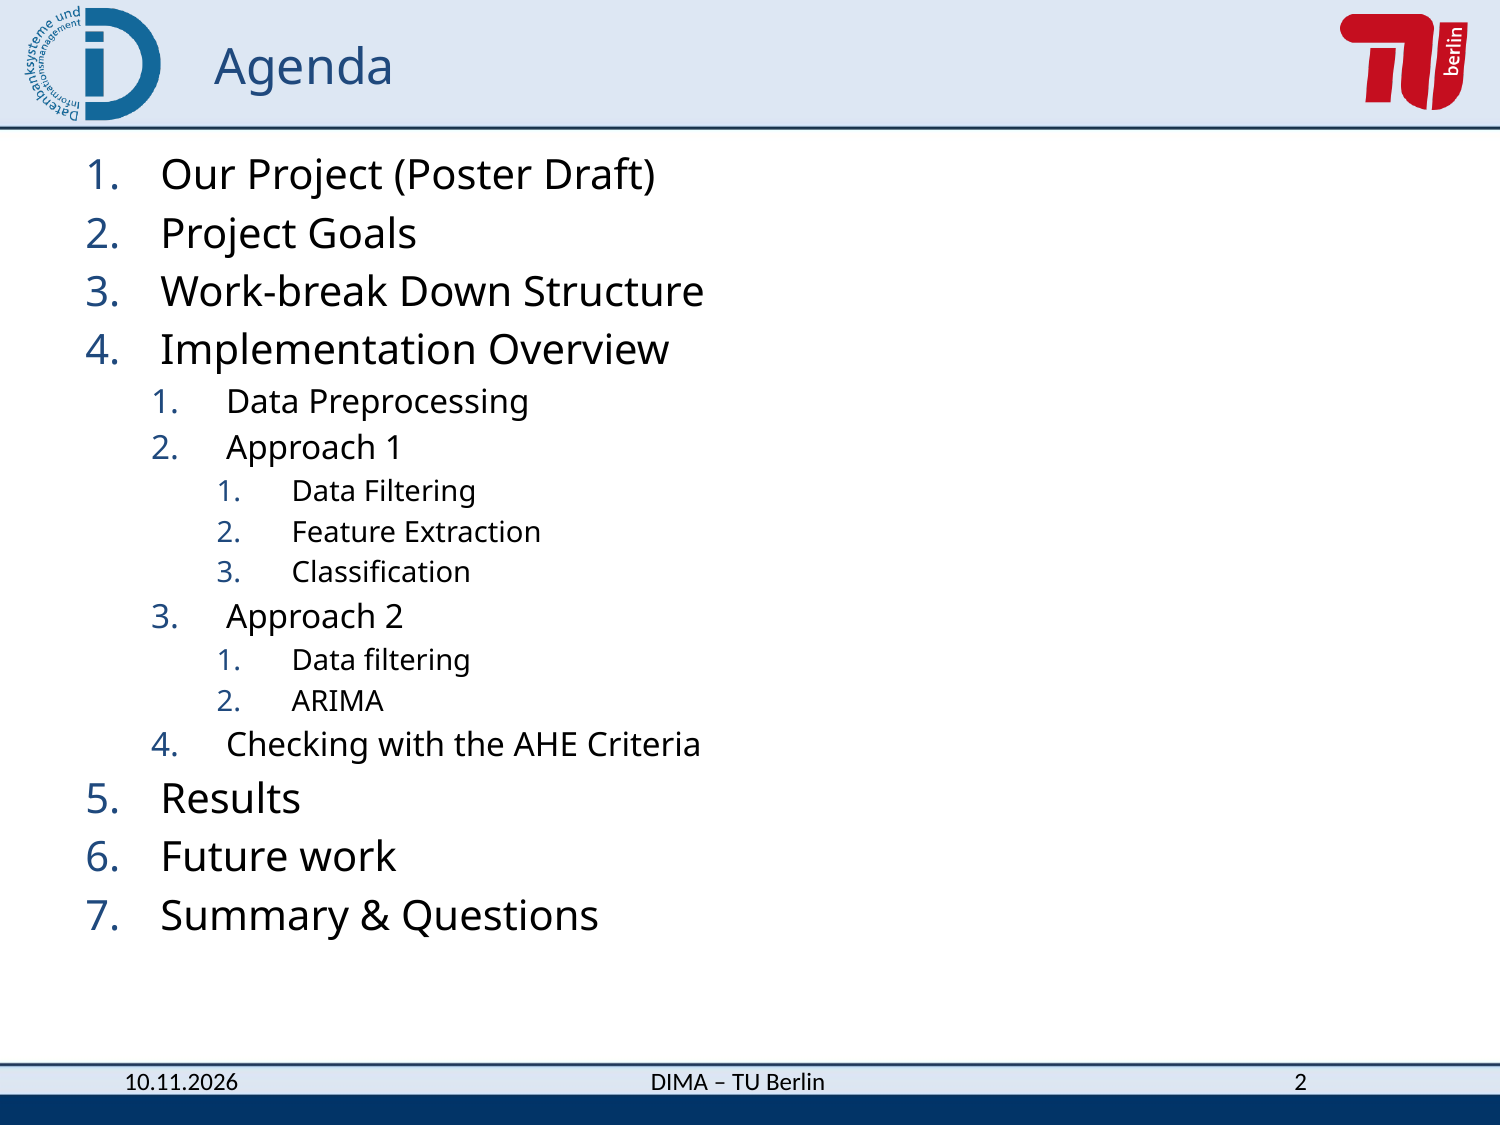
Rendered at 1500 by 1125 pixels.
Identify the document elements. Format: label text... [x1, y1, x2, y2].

picture [0, 0, 1500, 1125]
list Our Project (Poster Draft) Project Goals Work-break Down Structure Implementation Overview Data Preprocessing Approach 1 Data Filtering Feature Extraction Classification Approach 2 Data filtering ARIMA Checking with the AHE Criteria Results Future work Summary & Questions [70, 140, 1430, 1043]
title Agenda [199, 11, 1325, 118]
